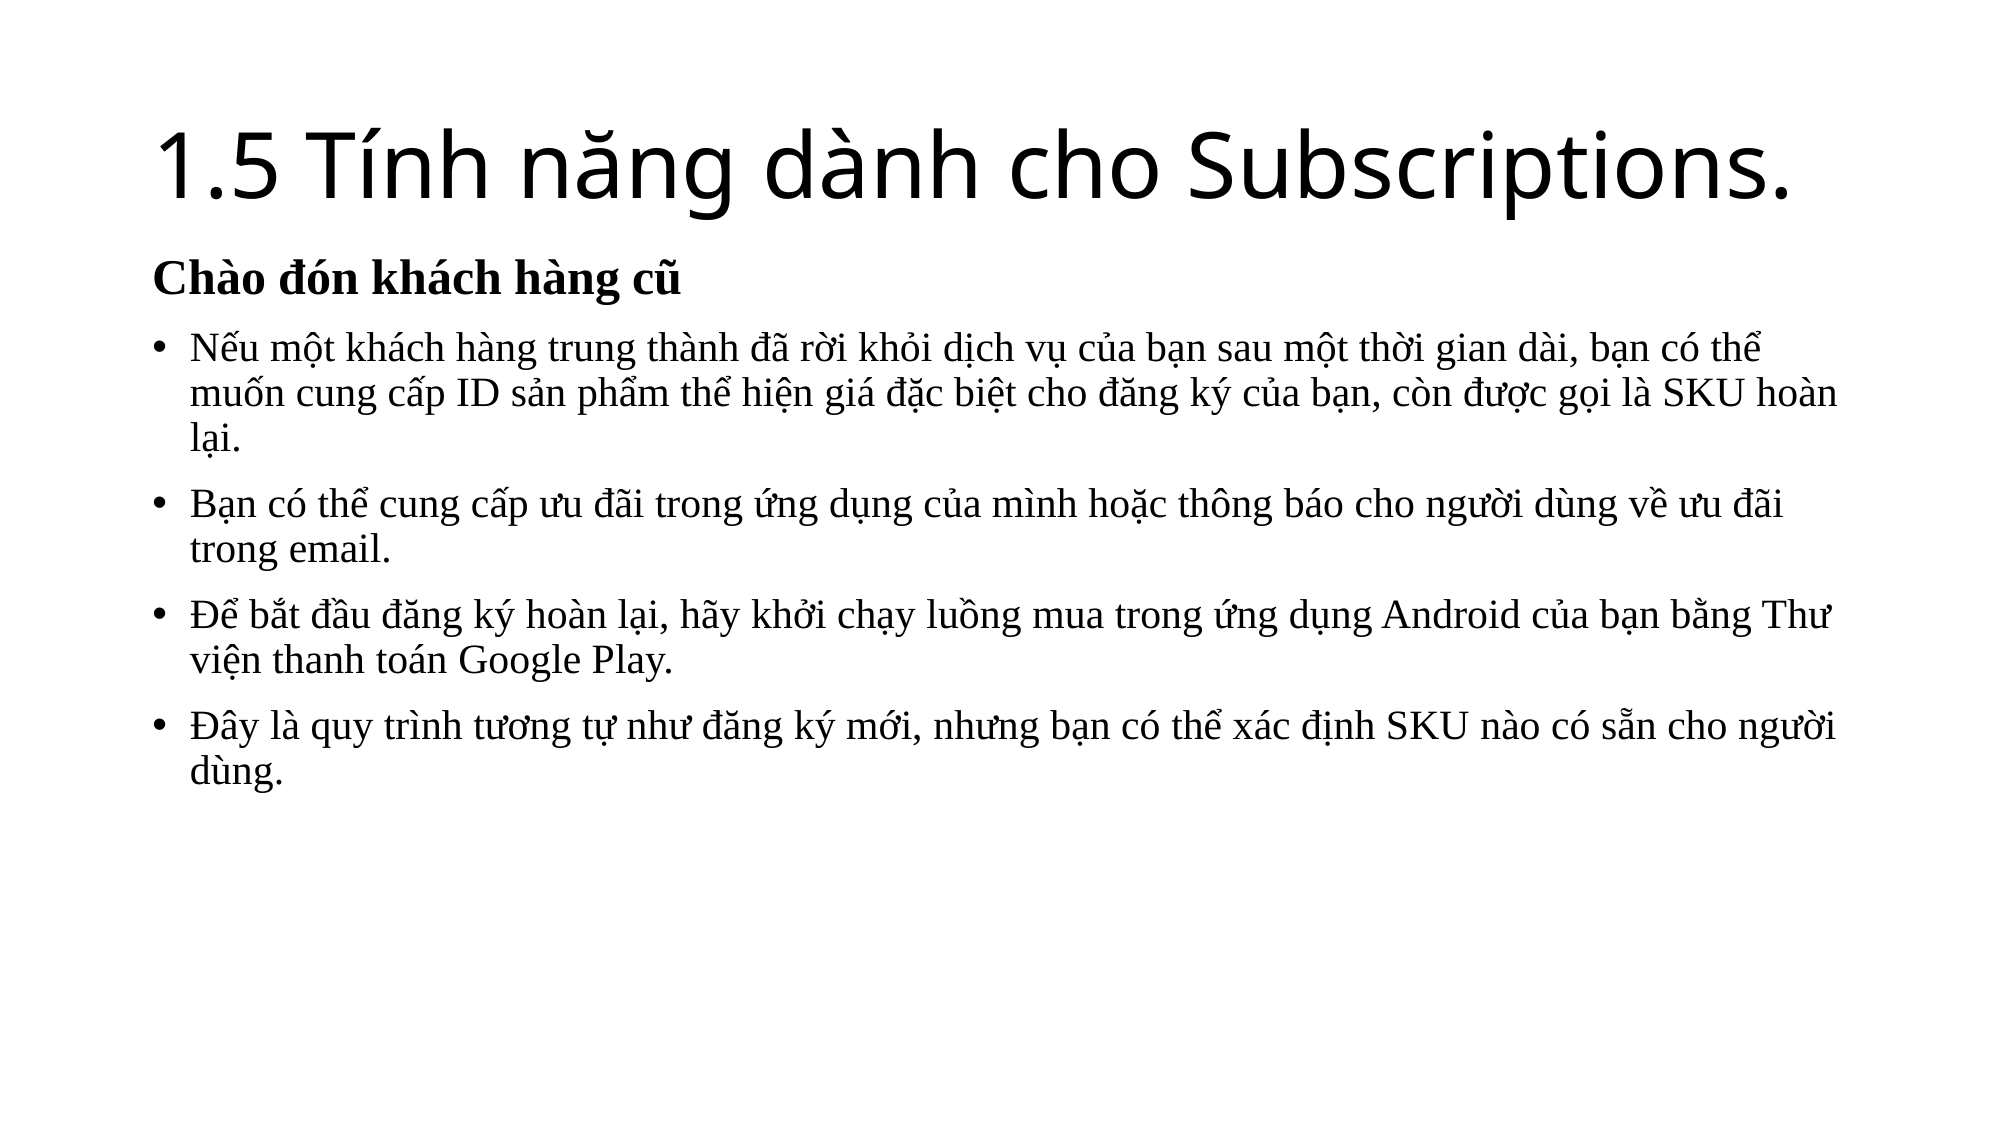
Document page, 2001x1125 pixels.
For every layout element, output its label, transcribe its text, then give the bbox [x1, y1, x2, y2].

title 1.5 Tính năng dành cho Subscriptions. [137, 59, 1863, 243]
list Chào đón khách hàng cũ Nếu một khách hàng trung thành đã rời khỏi dịch vụ của bạn sau một thời gian dài, bạn có thể muốn cung cấp ID sản phẩm thể hiện giá đặc biệt cho đăng ký của bạn, còn được gọi là SKU hoàn lại. Bạn có thể cung cấp ưu đãi trong ứng dụng của mình hoặc thông báo cho người dùng về ưu đãi trong email. Để bắt đầu đăng ký hoàn lại, hãy khởi chạy luồng mua trong ứng dụng Android của bạn bằng Thư viện thanh toán Google Play. Đây là quy trình tương tự như đăng ký mới, nhưng bạn có thể xác định SKU nào có sẵn cho người dùng. [137, 243, 1863, 1014]
